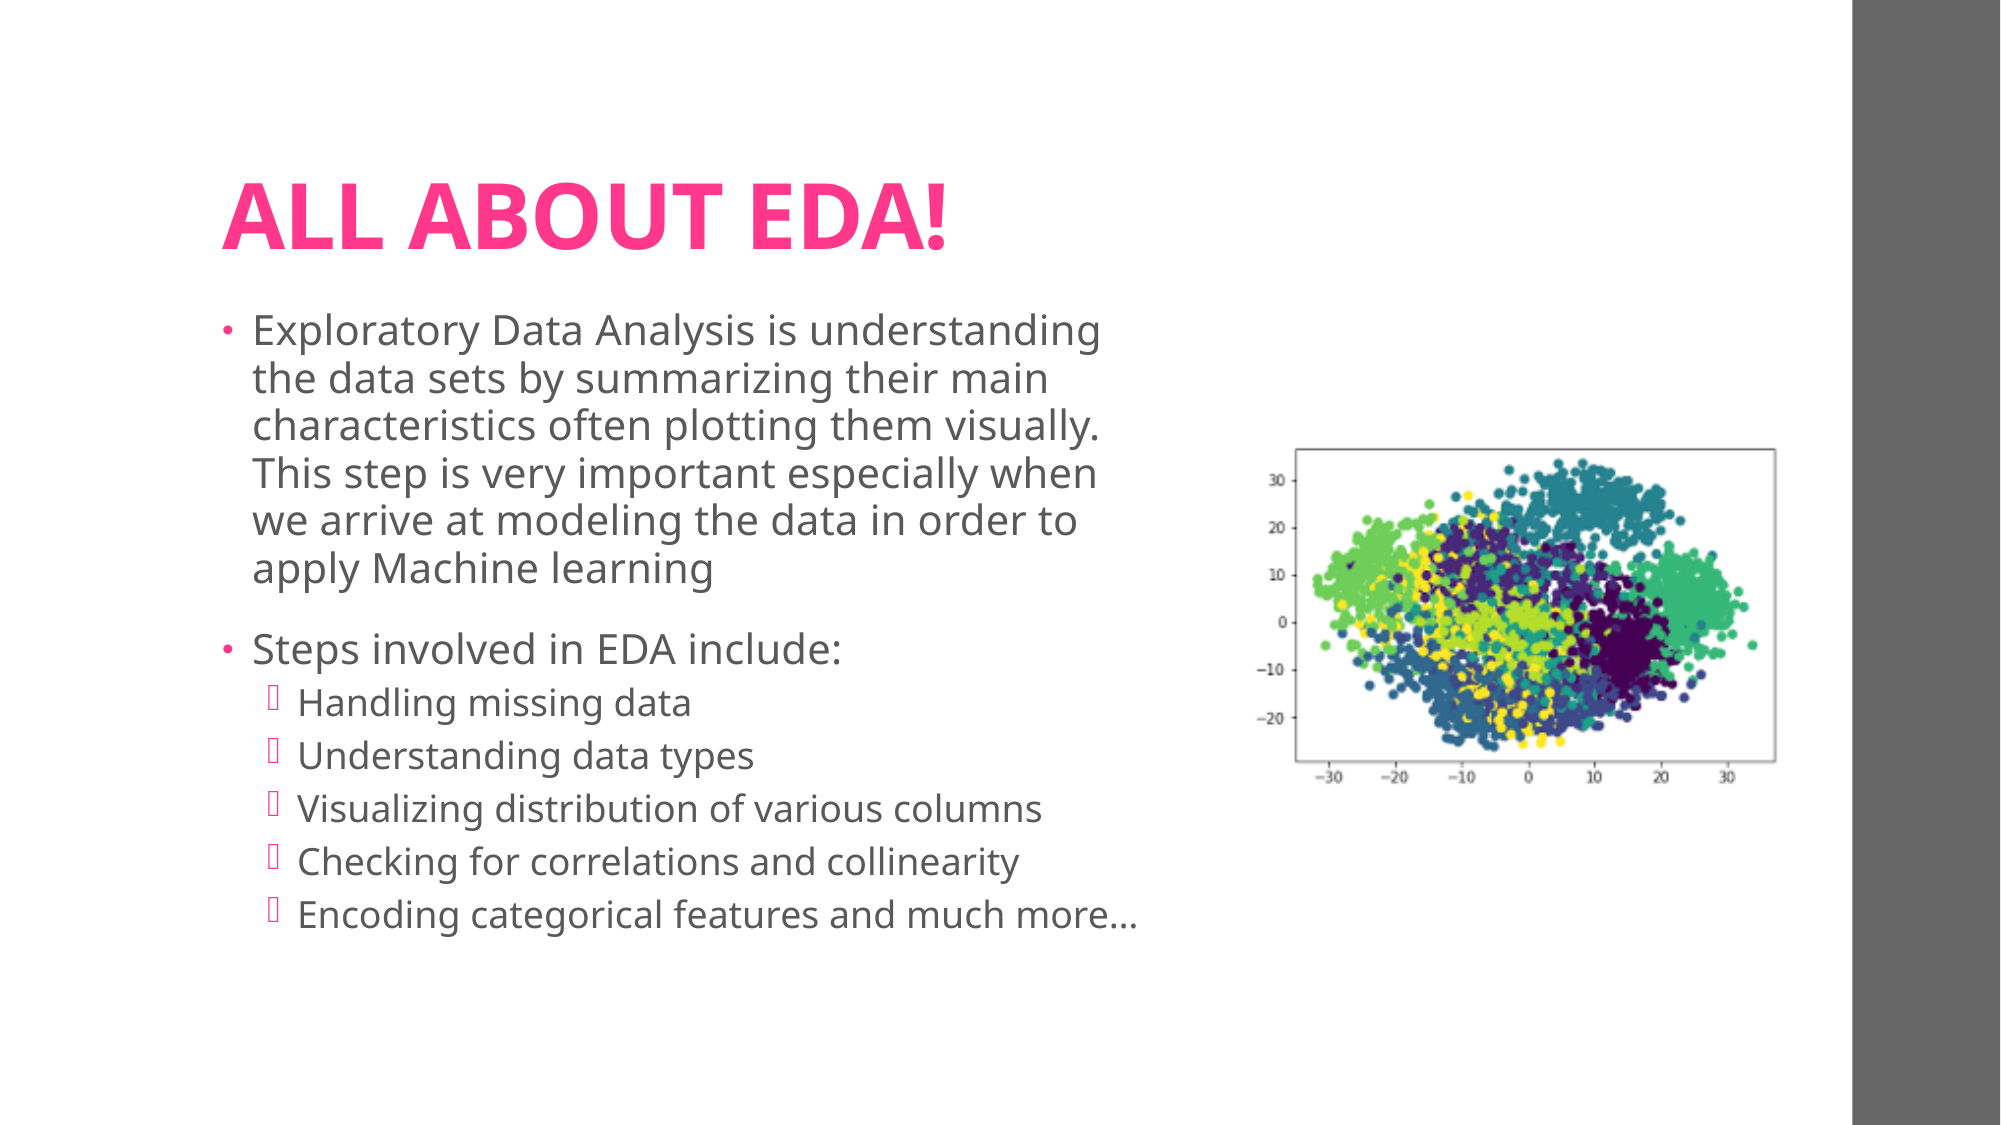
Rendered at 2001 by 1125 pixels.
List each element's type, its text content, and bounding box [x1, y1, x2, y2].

title ALL ABOUT EDA! [206, 43, 1797, 278]
picture [1246, 435, 1789, 796]
list Exploratory Data Analysis is understanding the data sets by summarizing their main characteristics often plotting them visually. This step is very important especially when we arrive at modeling the data in order to apply Machine learning Steps involved in EDA include: Handling missing data Understanding data types Visualizing distribution of various columns Checking for correlations and collinearity Encoding categorical features and much more… [206, 299, 1167, 1014]
